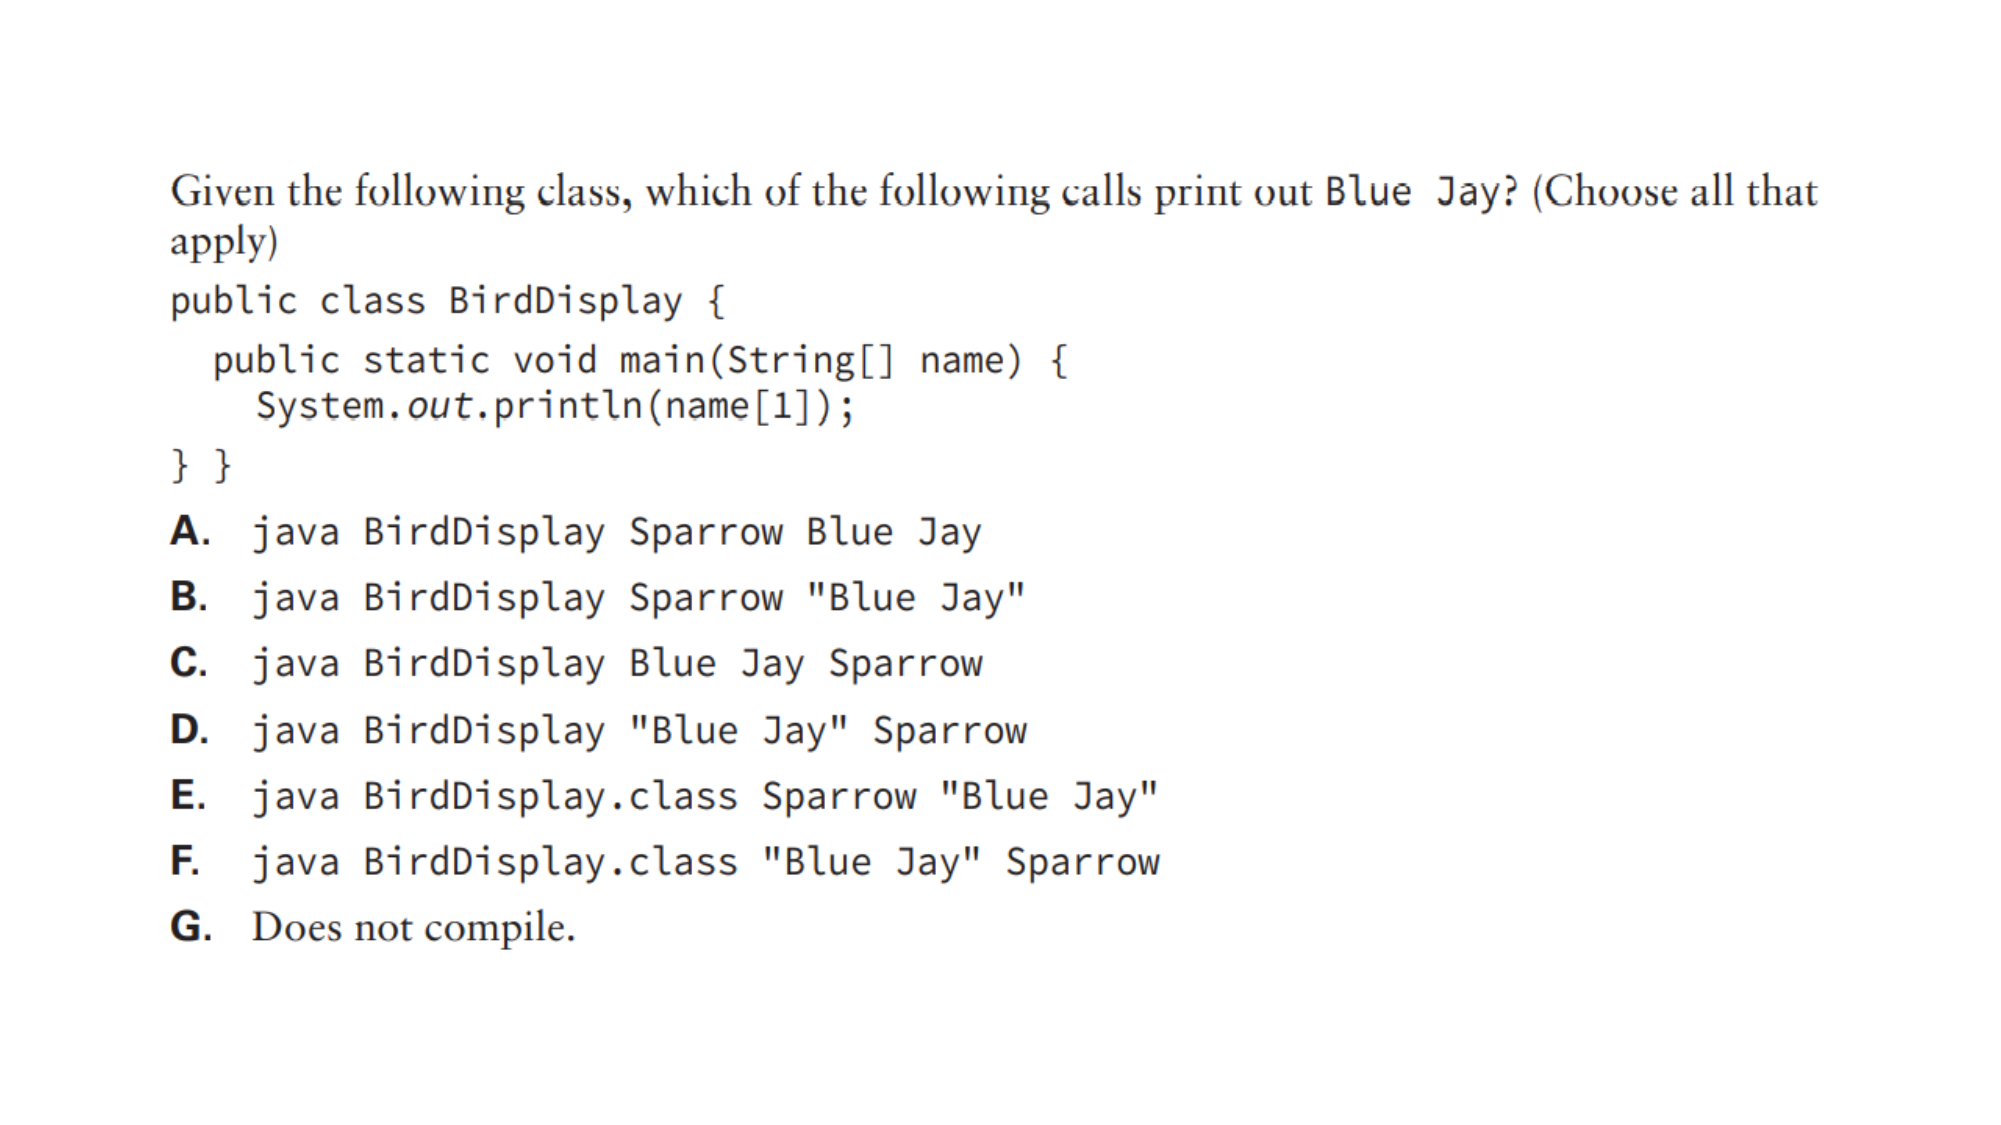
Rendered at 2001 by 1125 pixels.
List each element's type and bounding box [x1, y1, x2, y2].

picture [131, 160, 1869, 964]
